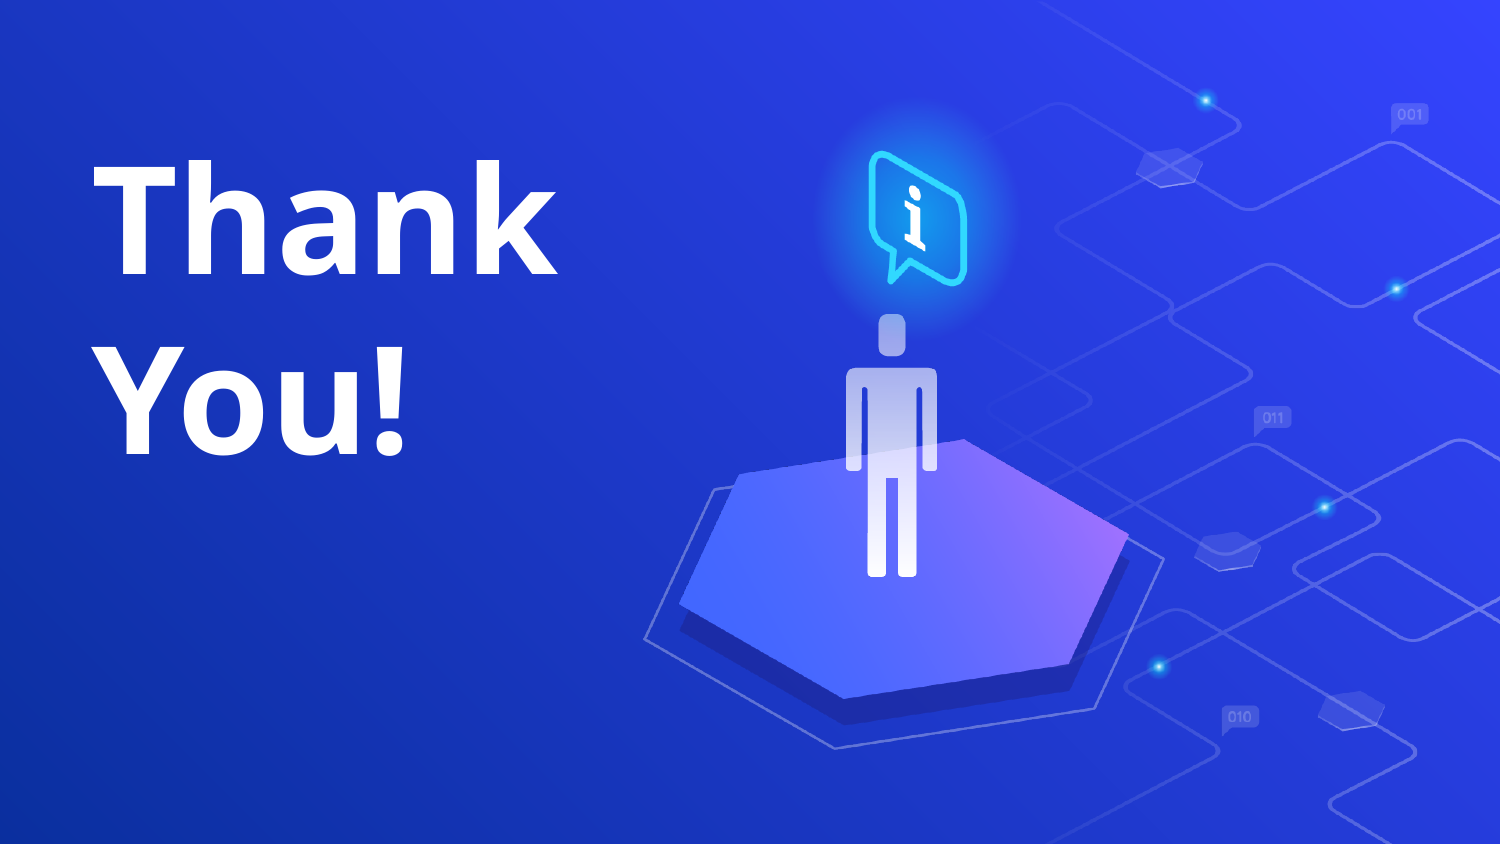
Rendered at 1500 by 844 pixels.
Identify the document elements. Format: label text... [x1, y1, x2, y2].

picture [0, 0, 1500, 844]
title Thank You! [91, 143, 794, 485]
